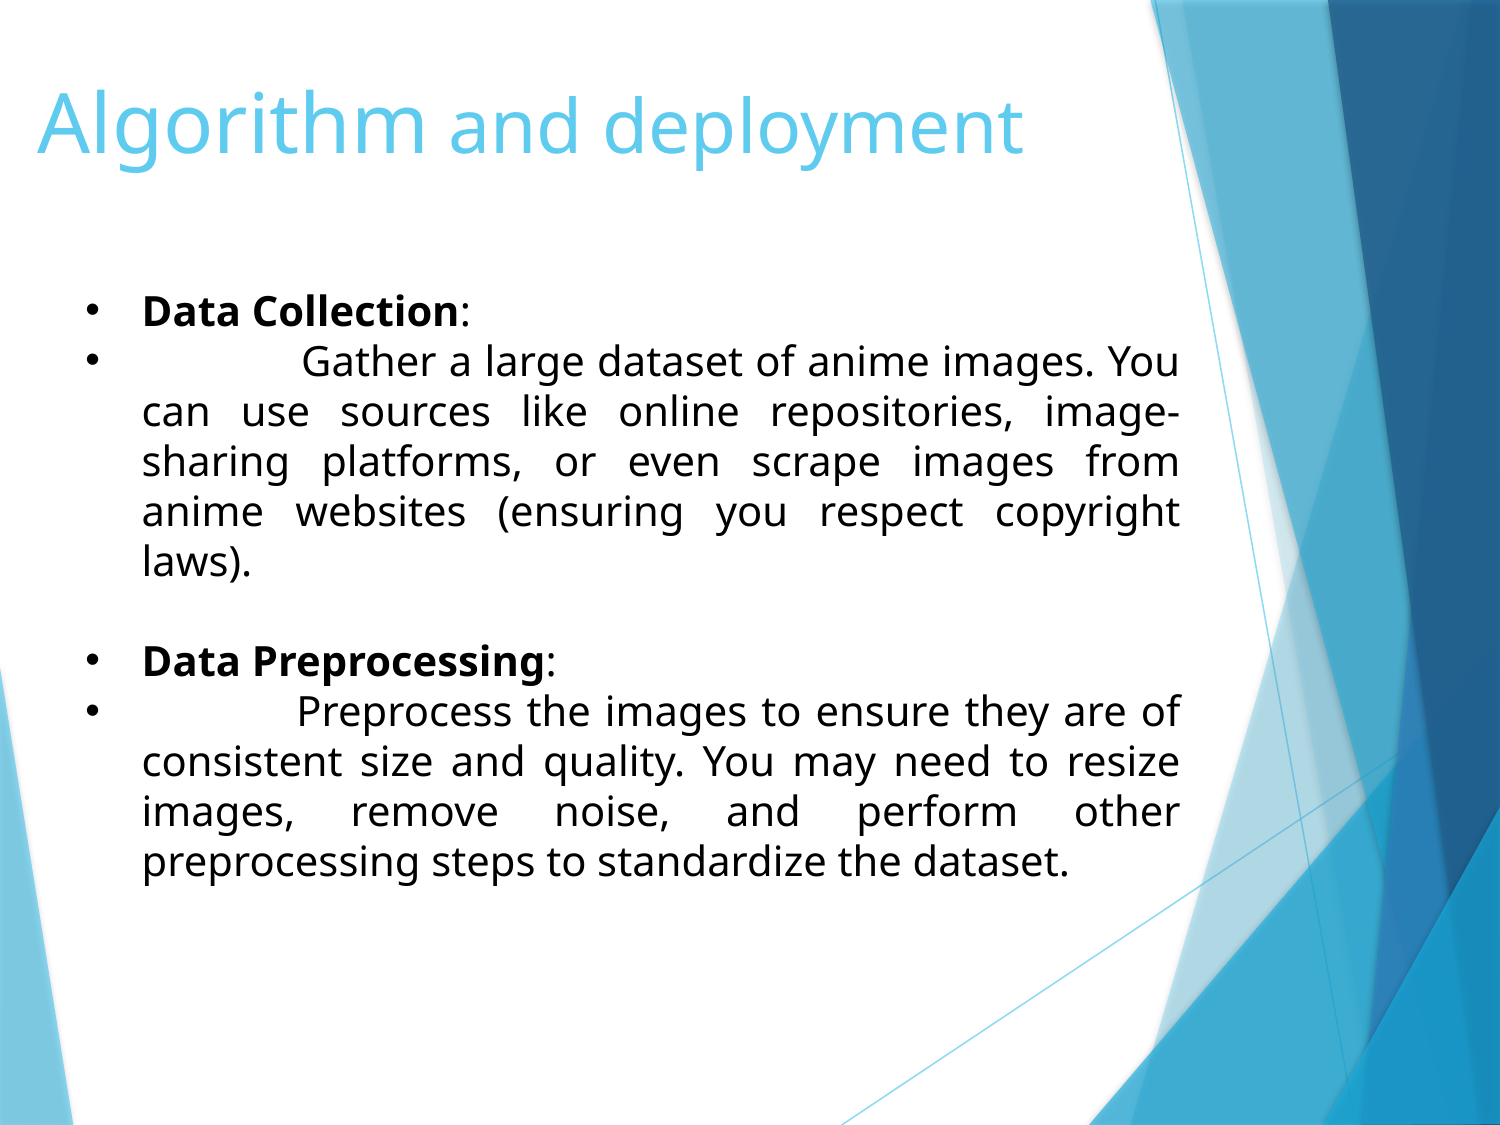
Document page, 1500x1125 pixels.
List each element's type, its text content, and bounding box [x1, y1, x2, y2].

title Algorithm and deployment [0, 62, 1125, 231]
text_box Data Collection: Gather a large dataset of anime images. You can use sources like online repositories, image-sharing platforms, or even scrape images from anime websites (ensuring you respect copyright laws). Data Preprocessing: Preprocess the images to ensure they are of consistent size and quality. You may need to resize images, remove noise, and perform other preprocessing steps to standardize the dataset. [70, 277, 1196, 893]
